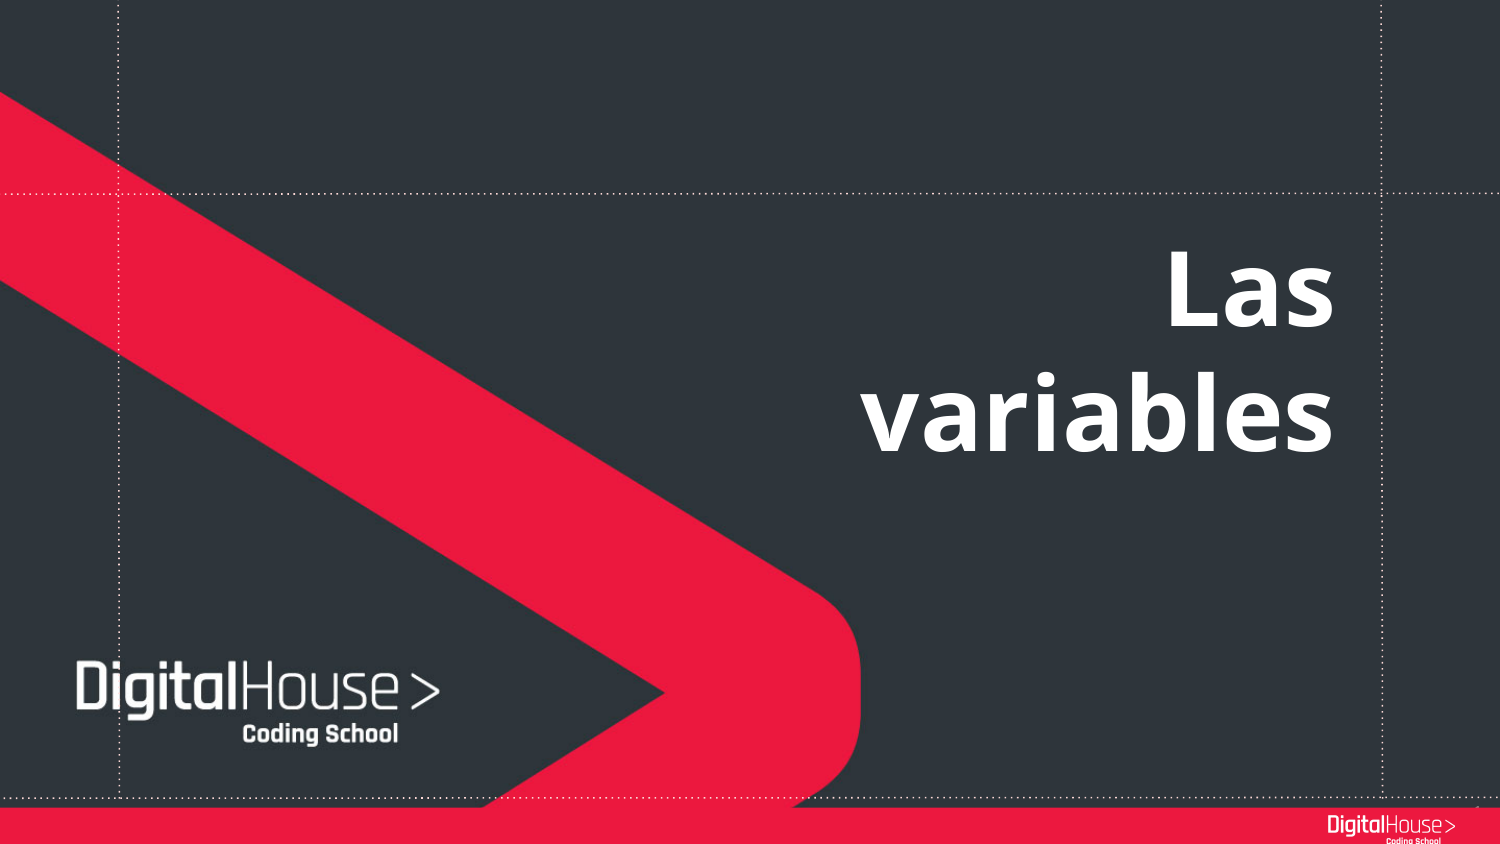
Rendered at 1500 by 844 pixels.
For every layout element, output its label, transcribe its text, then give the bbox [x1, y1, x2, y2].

title Las variables [737, 207, 1366, 632]
picture [0, 0, 1500, 807]
picture [1328, 815, 1455, 844]
